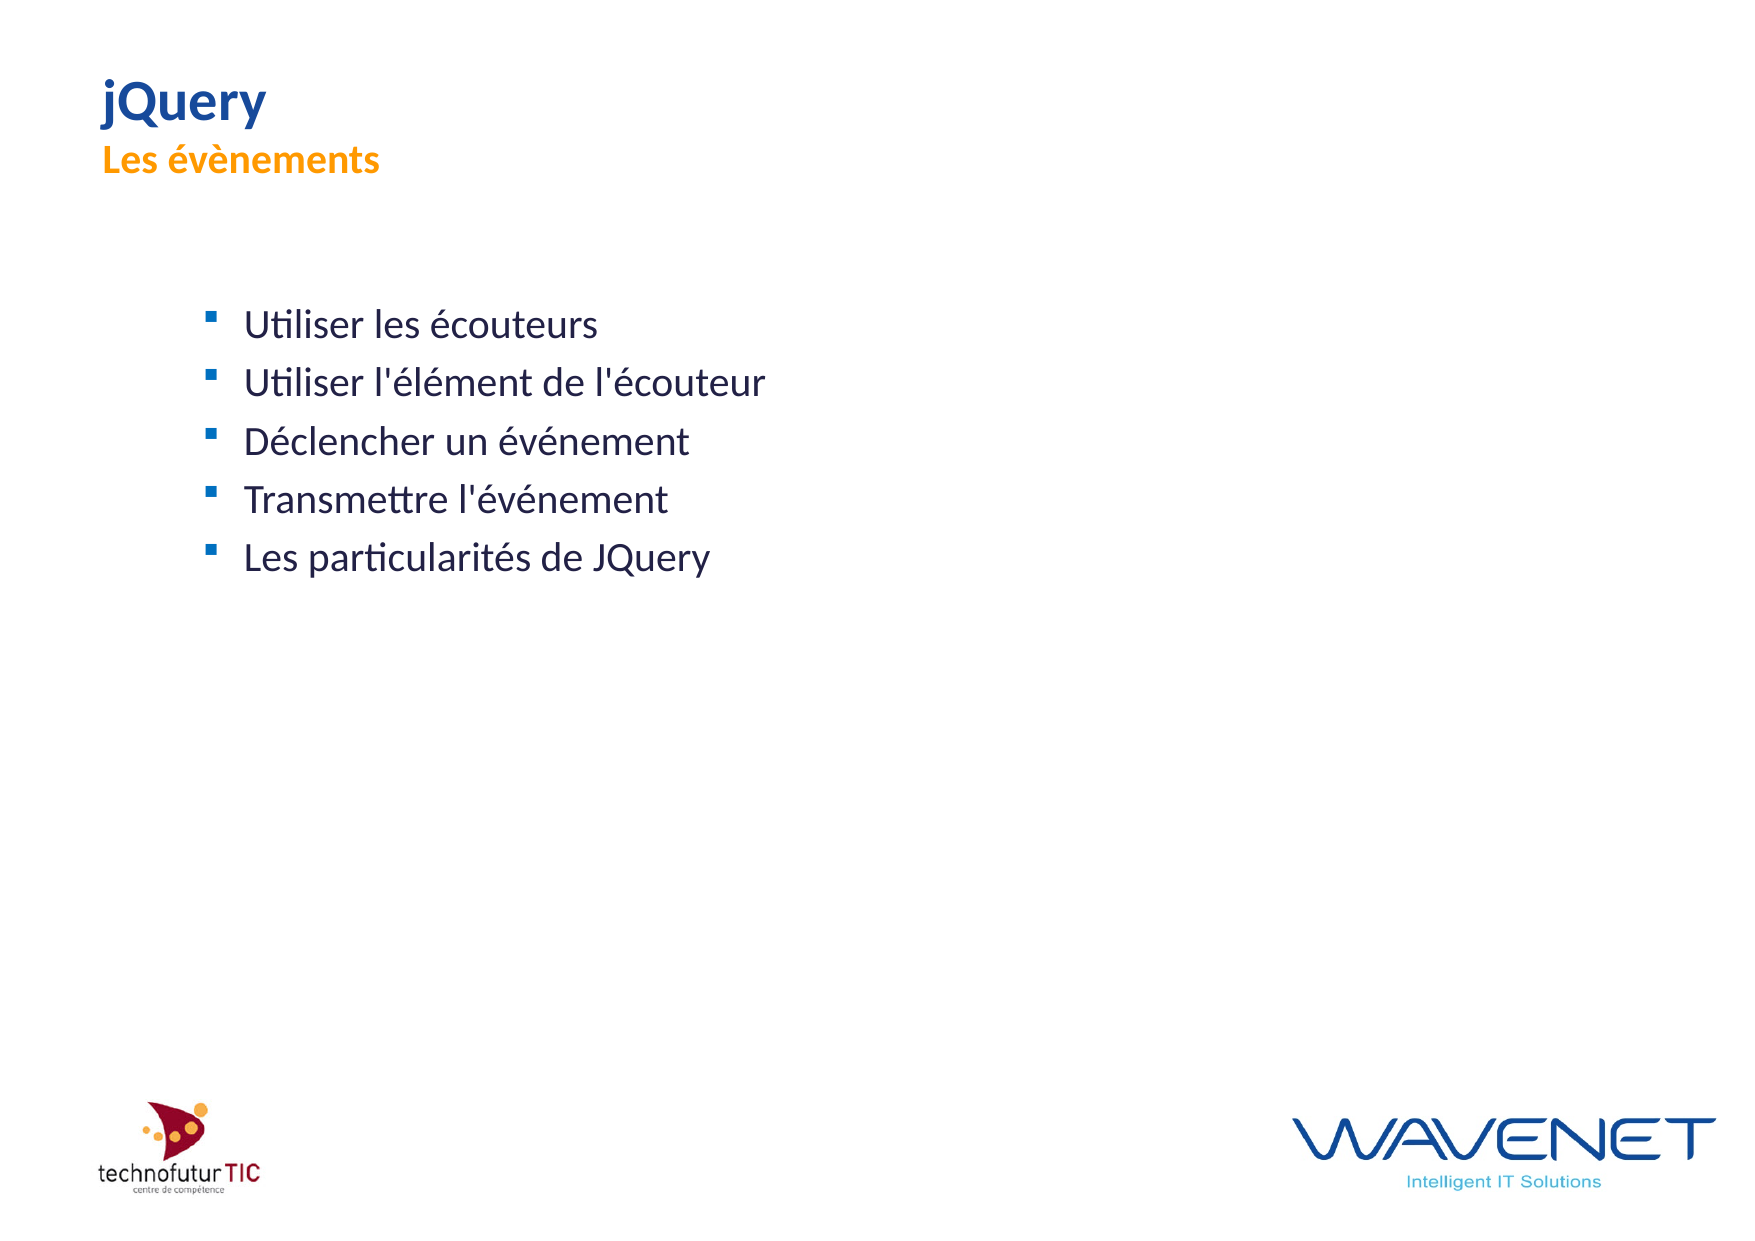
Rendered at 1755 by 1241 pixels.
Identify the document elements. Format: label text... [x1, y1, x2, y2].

picture [91, 1092, 267, 1199]
picture [1290, 1116, 1718, 1192]
list Utiliser les écouteurs Utiliser l'élément de l'écouteur Déclencher un événement Transmettre l'événement Les particularités de JQuery [87, 171, 1667, 1070]
title jQuery Les évènements [85, 52, 1667, 160]
